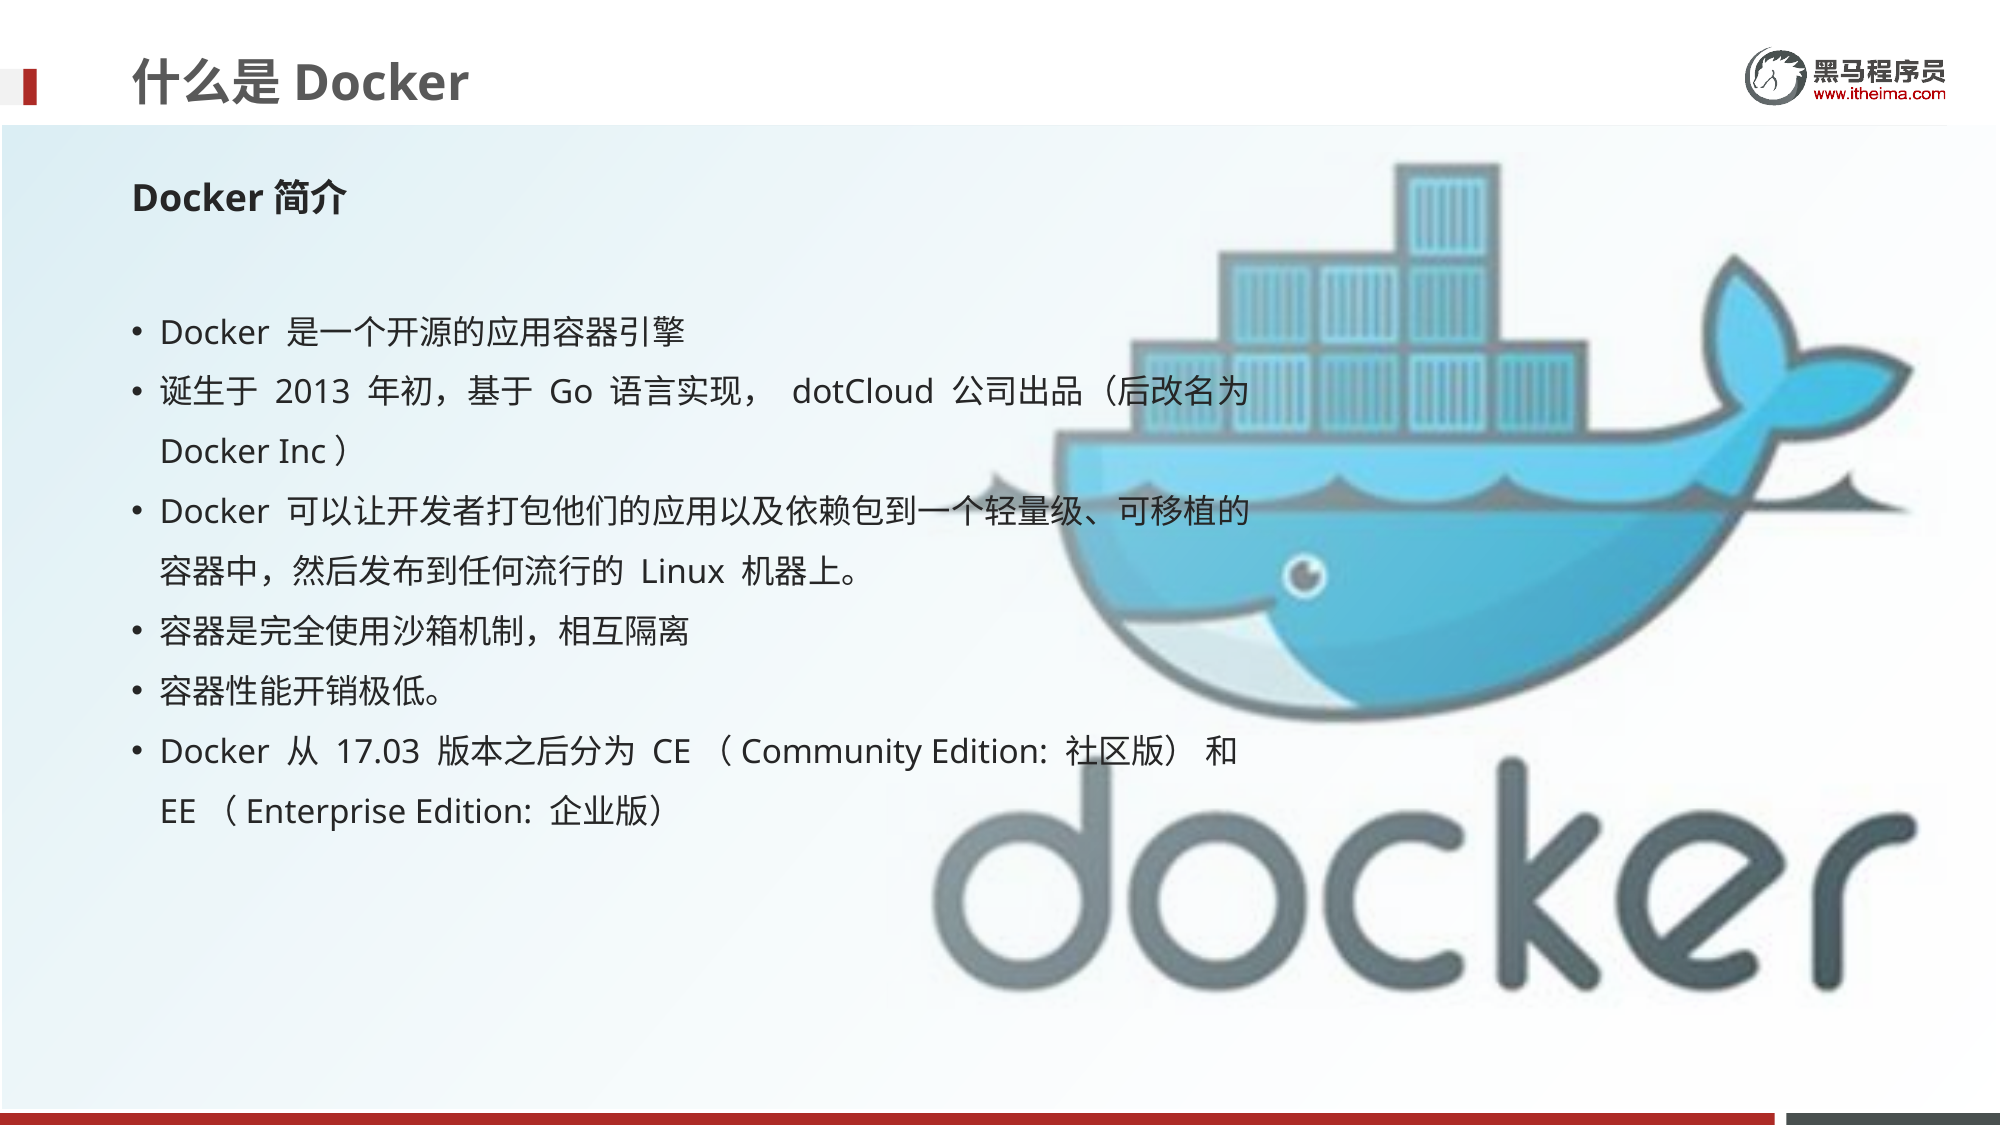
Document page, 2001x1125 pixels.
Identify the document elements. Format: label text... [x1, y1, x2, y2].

title 什么是Docker [116, 38, 1556, 121]
list Docker简介 [116, 154, 882, 239]
text_box [0, 121, 2000, 1113]
picture [1744, 46, 1946, 106]
text_box Docker 是一个开源的应用容器引擎 诞生于 2013 年初，基于 Go 语言实现， dotCloud 公司出品（后改名为Docker Inc） Docker 可以让开发者打包他们的应用以及依赖包到一个轻量级、可移植的容器中，然后发布到任何流行的 Linux 机器上。 容器是完全使用沙箱机制，相互隔离 容器性能开销极低。 Docker 从 17.03 版本之后分为 CE（Community Edition: 社区版） 和 EE（Enterprise Edition: 企业版） [116, 283, 880, 878]
picture [885, 152, 1962, 1015]
